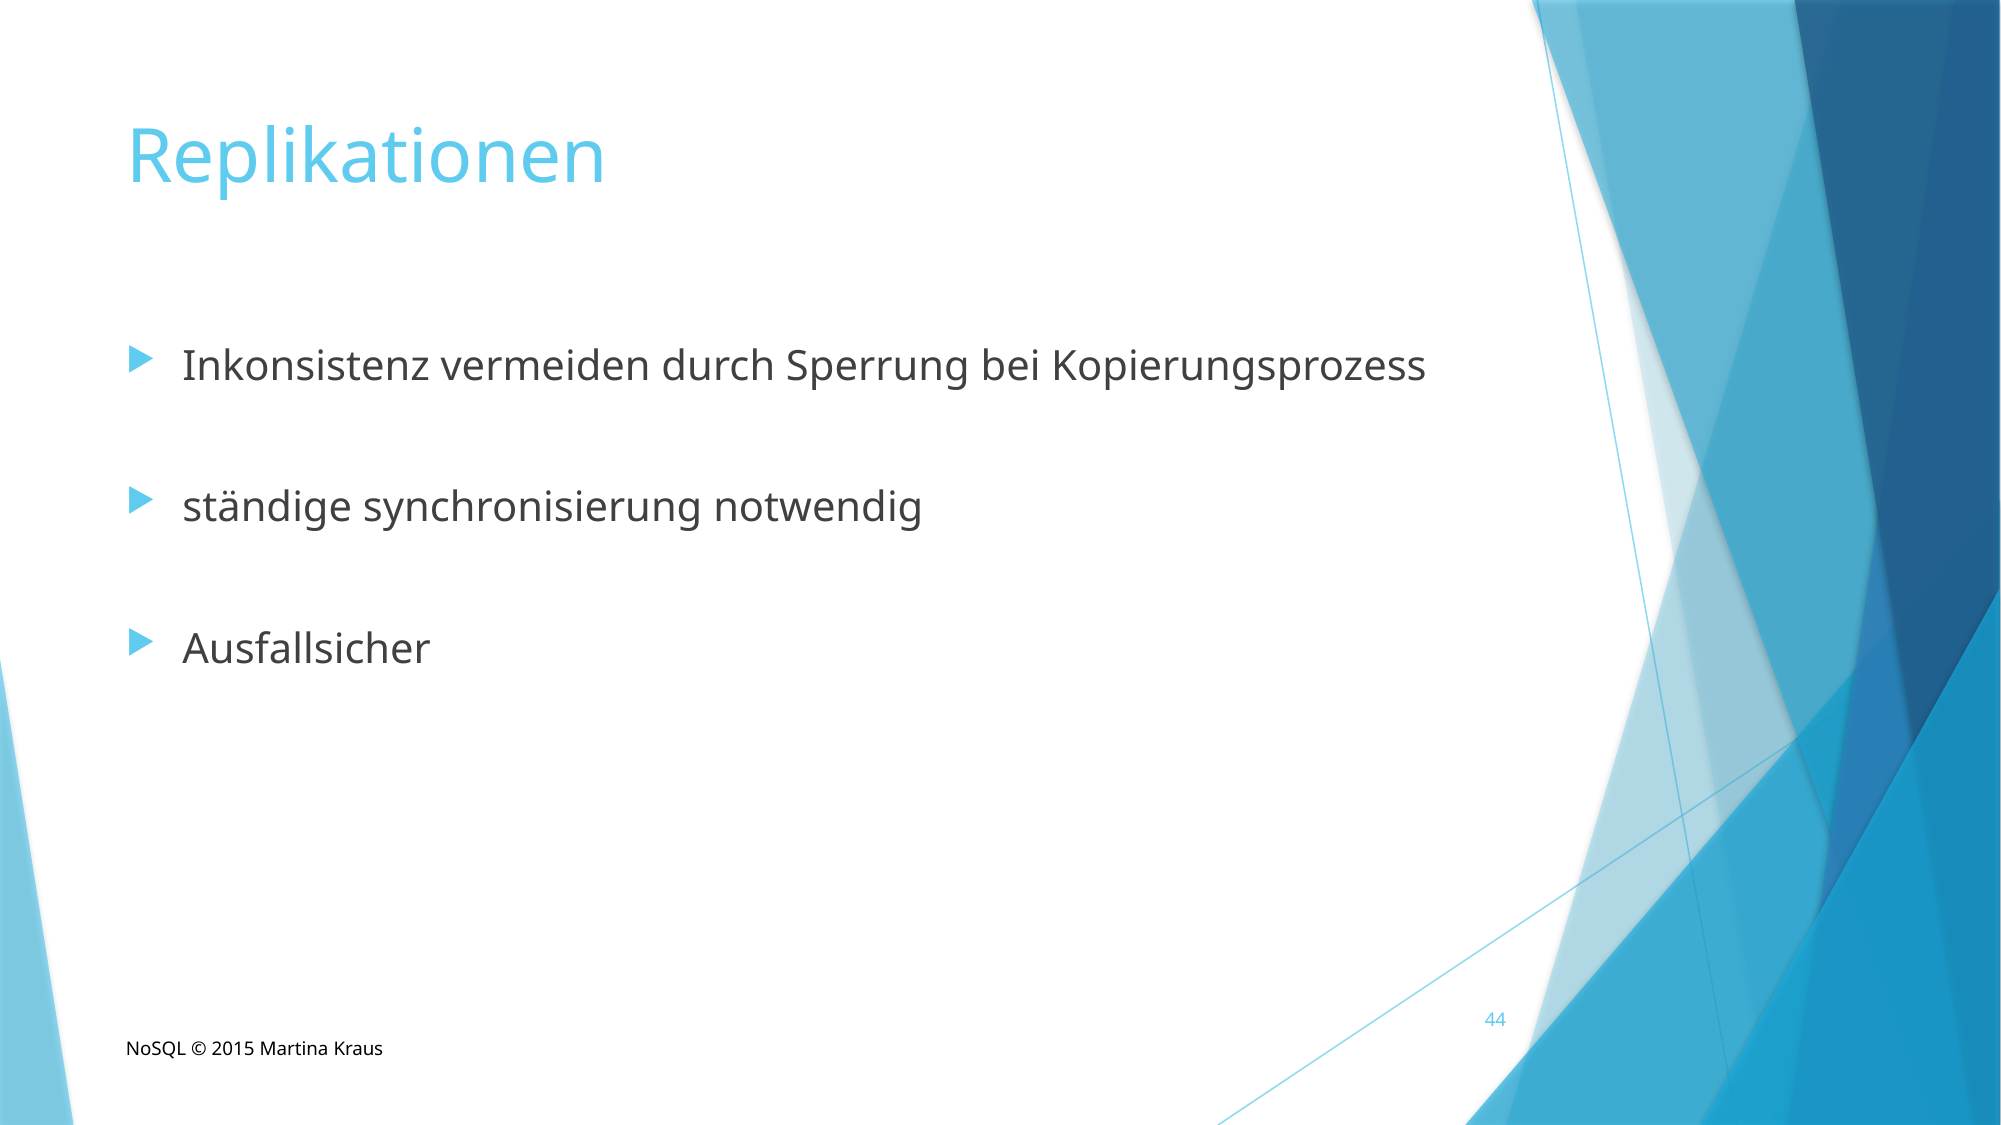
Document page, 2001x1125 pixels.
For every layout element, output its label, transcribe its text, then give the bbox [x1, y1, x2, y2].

slide_number 44 [1409, 991, 1522, 1051]
footer NoSQL © 2015 Martina Kraus [111, 1028, 1145, 1089]
title Replikationen [111, 99, 1522, 317]
list Inkonsistenz vermeiden durch Sperrung bei Kopierungsprozess ständige synchronisierung notwendig Ausfallsicher [111, 330, 1522, 1015]
